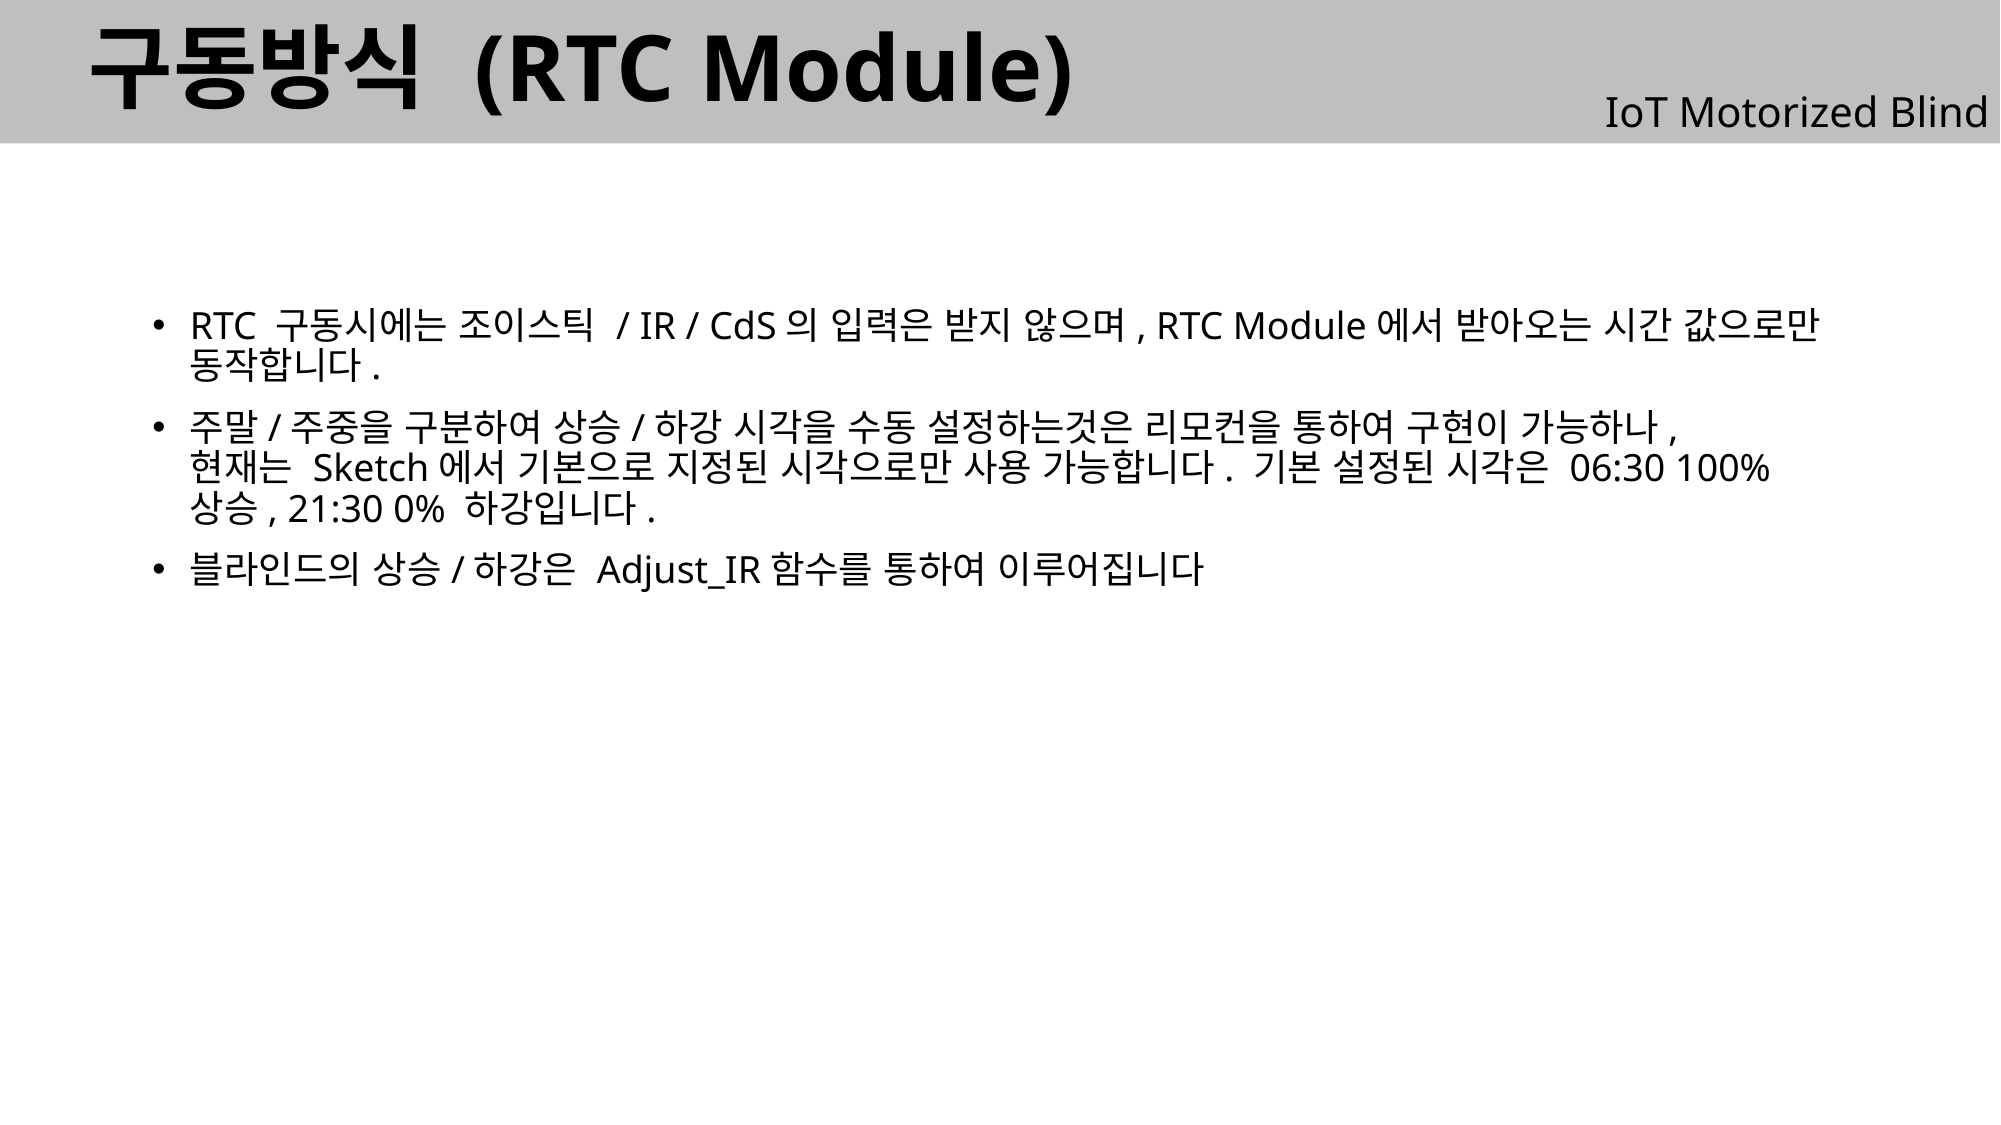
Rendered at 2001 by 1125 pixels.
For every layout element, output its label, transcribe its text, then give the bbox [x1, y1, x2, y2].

text_box IoT Motorized Blind [1554, 77, 2000, 143]
list RTC 구동시에는 조이스틱 / IR / CdS의 입력은 받지 않으며, RTC Module에서 받아오는 시간 값으로만 동작합니다. 주말/주중을 구분하여 상승/하강 시각을 수동 설정하는것은 리모컨을 통하여 구현이 가능하나, 현재는 Sketch에서 기본으로 지정된 시각으로만 사용 가능합니다. 기본 설정된 시각은 06:30 100% 상승, 21:30 0% 하강입니다. 블라인드의 상승/하강은 Adjust_IR함수를 통하여 이루어집니다 [137, 299, 1863, 1014]
text_box 구동방식 (RTC Module) [0, 0, 2000, 144]
